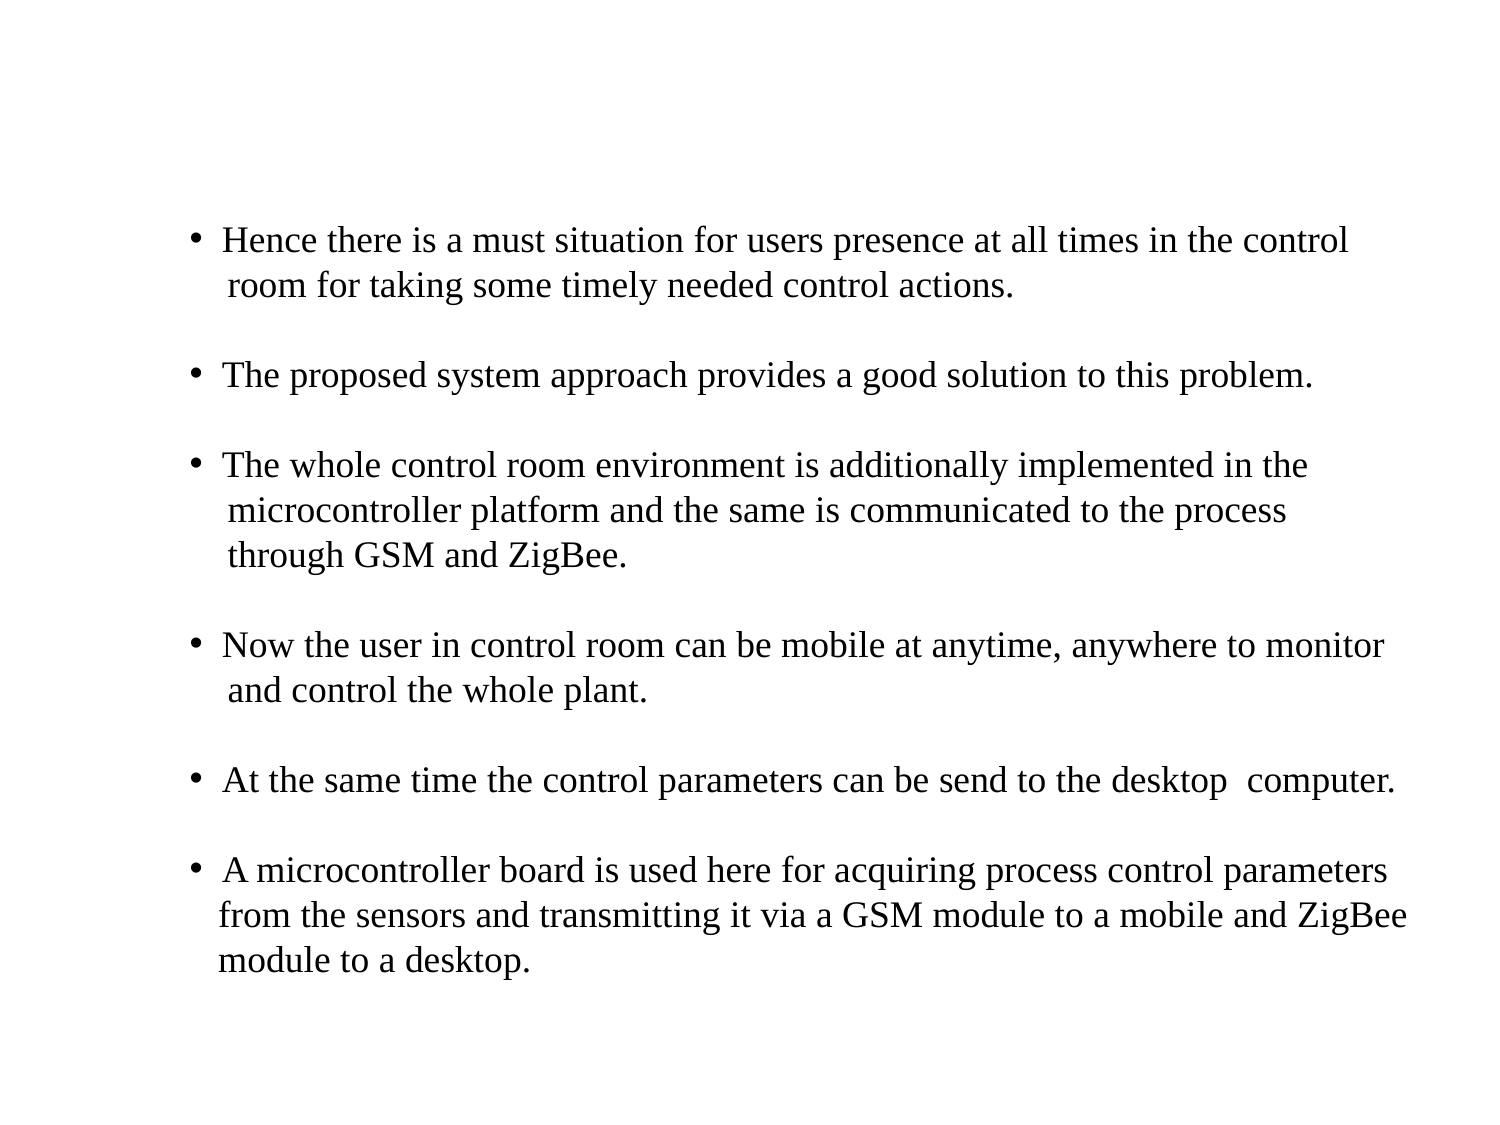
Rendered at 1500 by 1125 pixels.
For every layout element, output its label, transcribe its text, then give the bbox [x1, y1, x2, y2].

text_box Hence there is a must situation for users presence at all times in the control room for taking some timely needed control actions. The proposed system approach provides a good solution to this problem. The whole control room environment is additionally implemented in the microcontroller platform and the same is communicated to the process through GSM and ZigBee. Now the user in control room can be mobile at anytime, anywhere to monitor and control the whole plant. At the same time the control parameters can be send to the desktop computer. A microcontroller board is used here for acquiring process control parameters from the sensors and transmitting it via a GSM module to a mobile and ZigBee module to a desktop. [174, 162, 1438, 1123]
